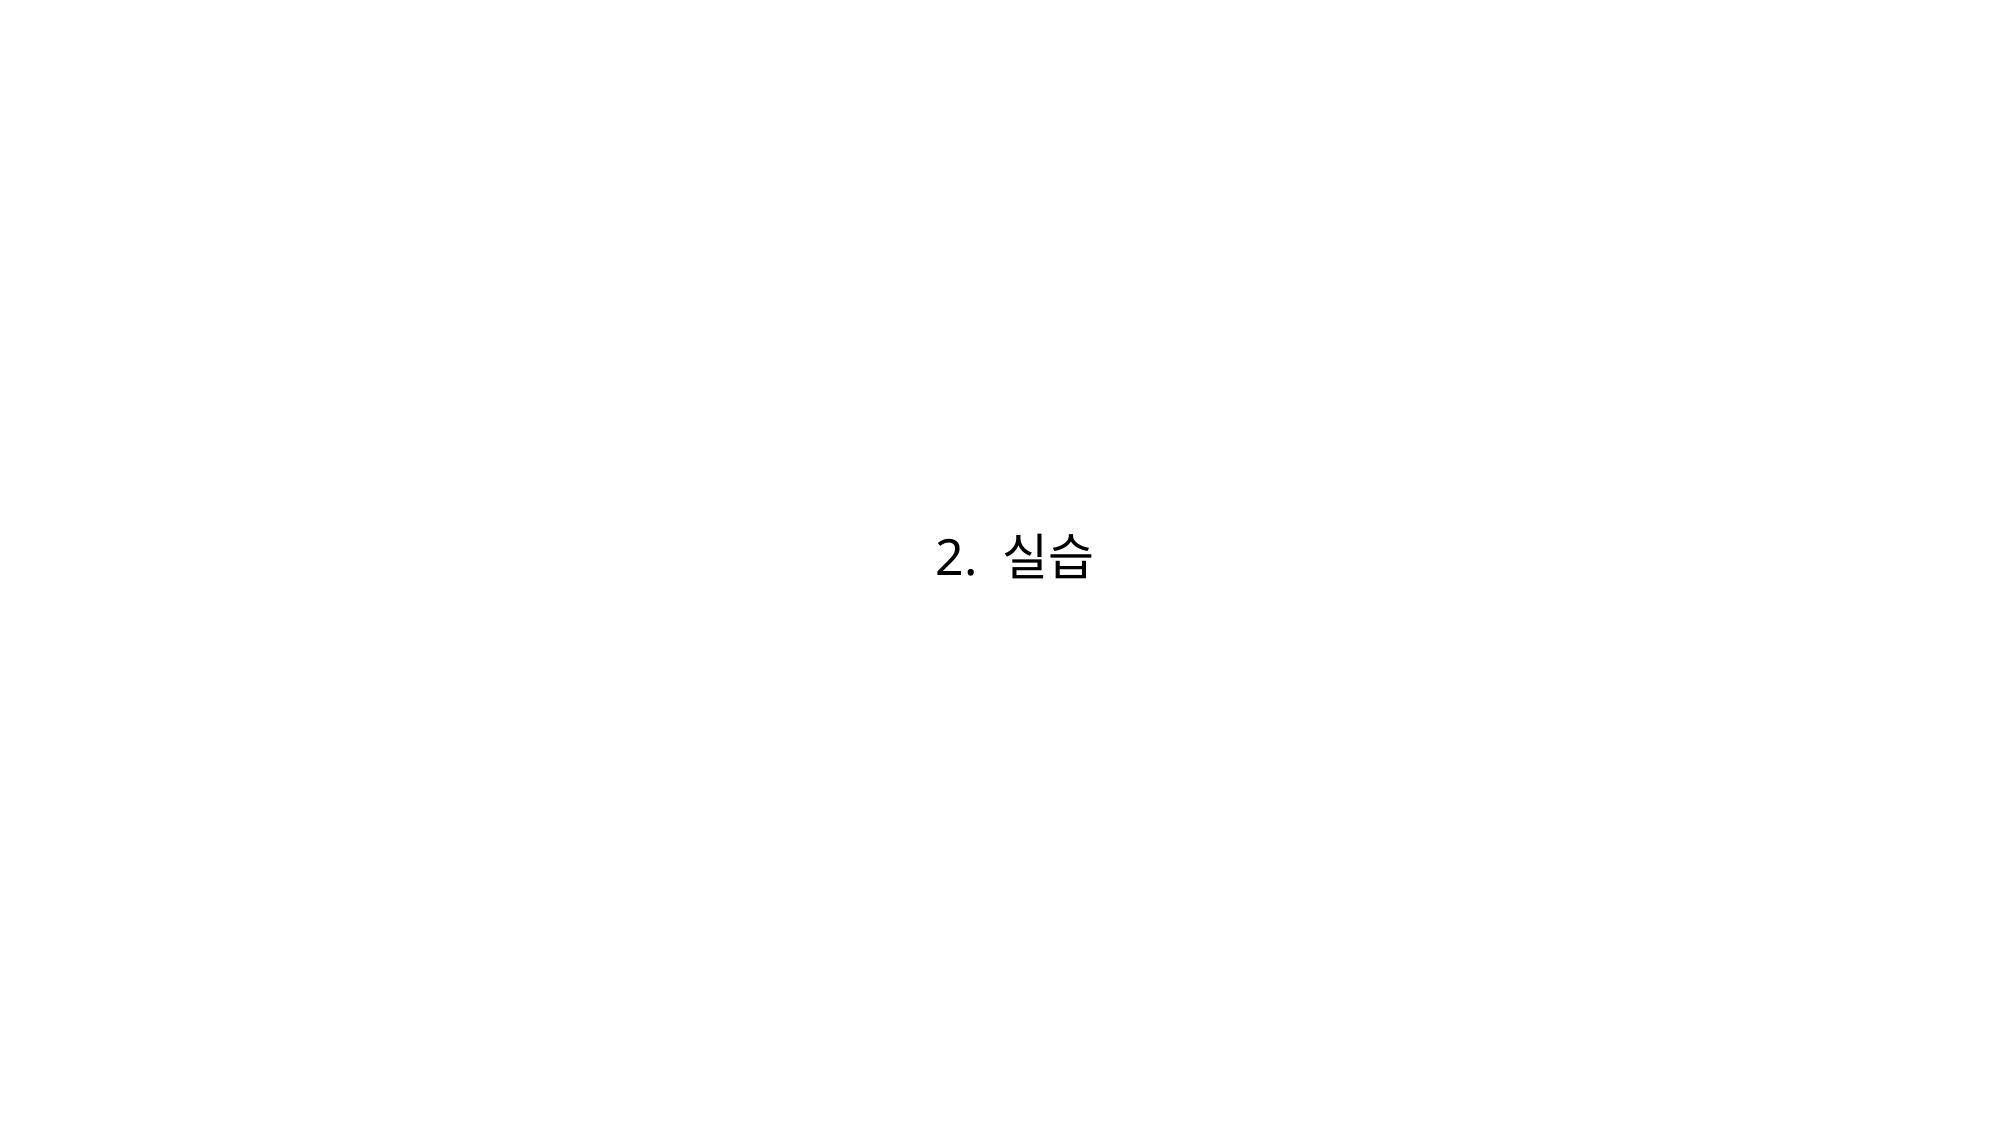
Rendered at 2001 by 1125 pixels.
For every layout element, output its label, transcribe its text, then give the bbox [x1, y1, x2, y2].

text_box 2. 실습 [920, 517, 1498, 593]
